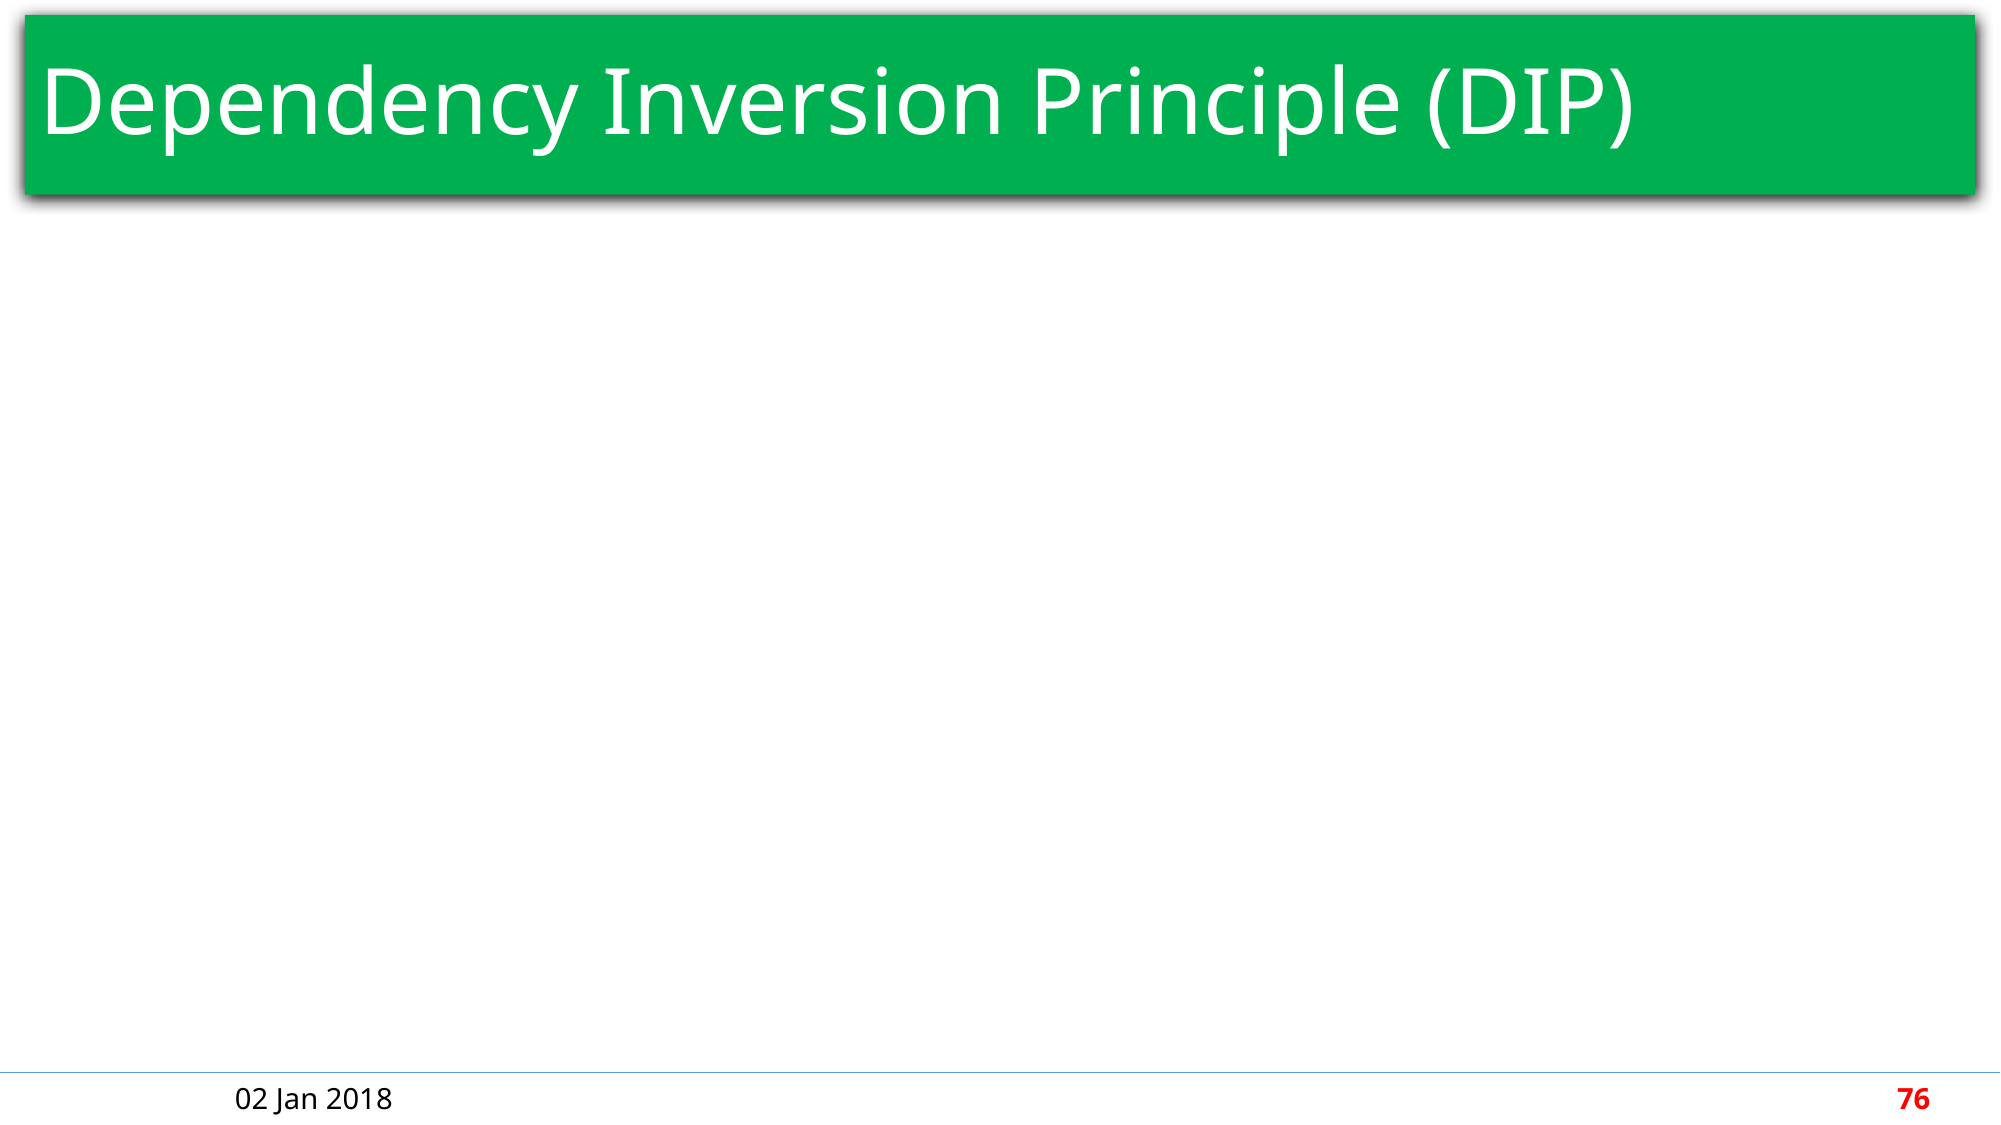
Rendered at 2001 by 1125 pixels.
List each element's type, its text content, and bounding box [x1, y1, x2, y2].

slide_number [220, 1072, 671, 1115]
title Dependency Inversion Principle (DIP) [24, 14, 1975, 195]
slide_number 76 [1495, 1072, 1946, 1115]
